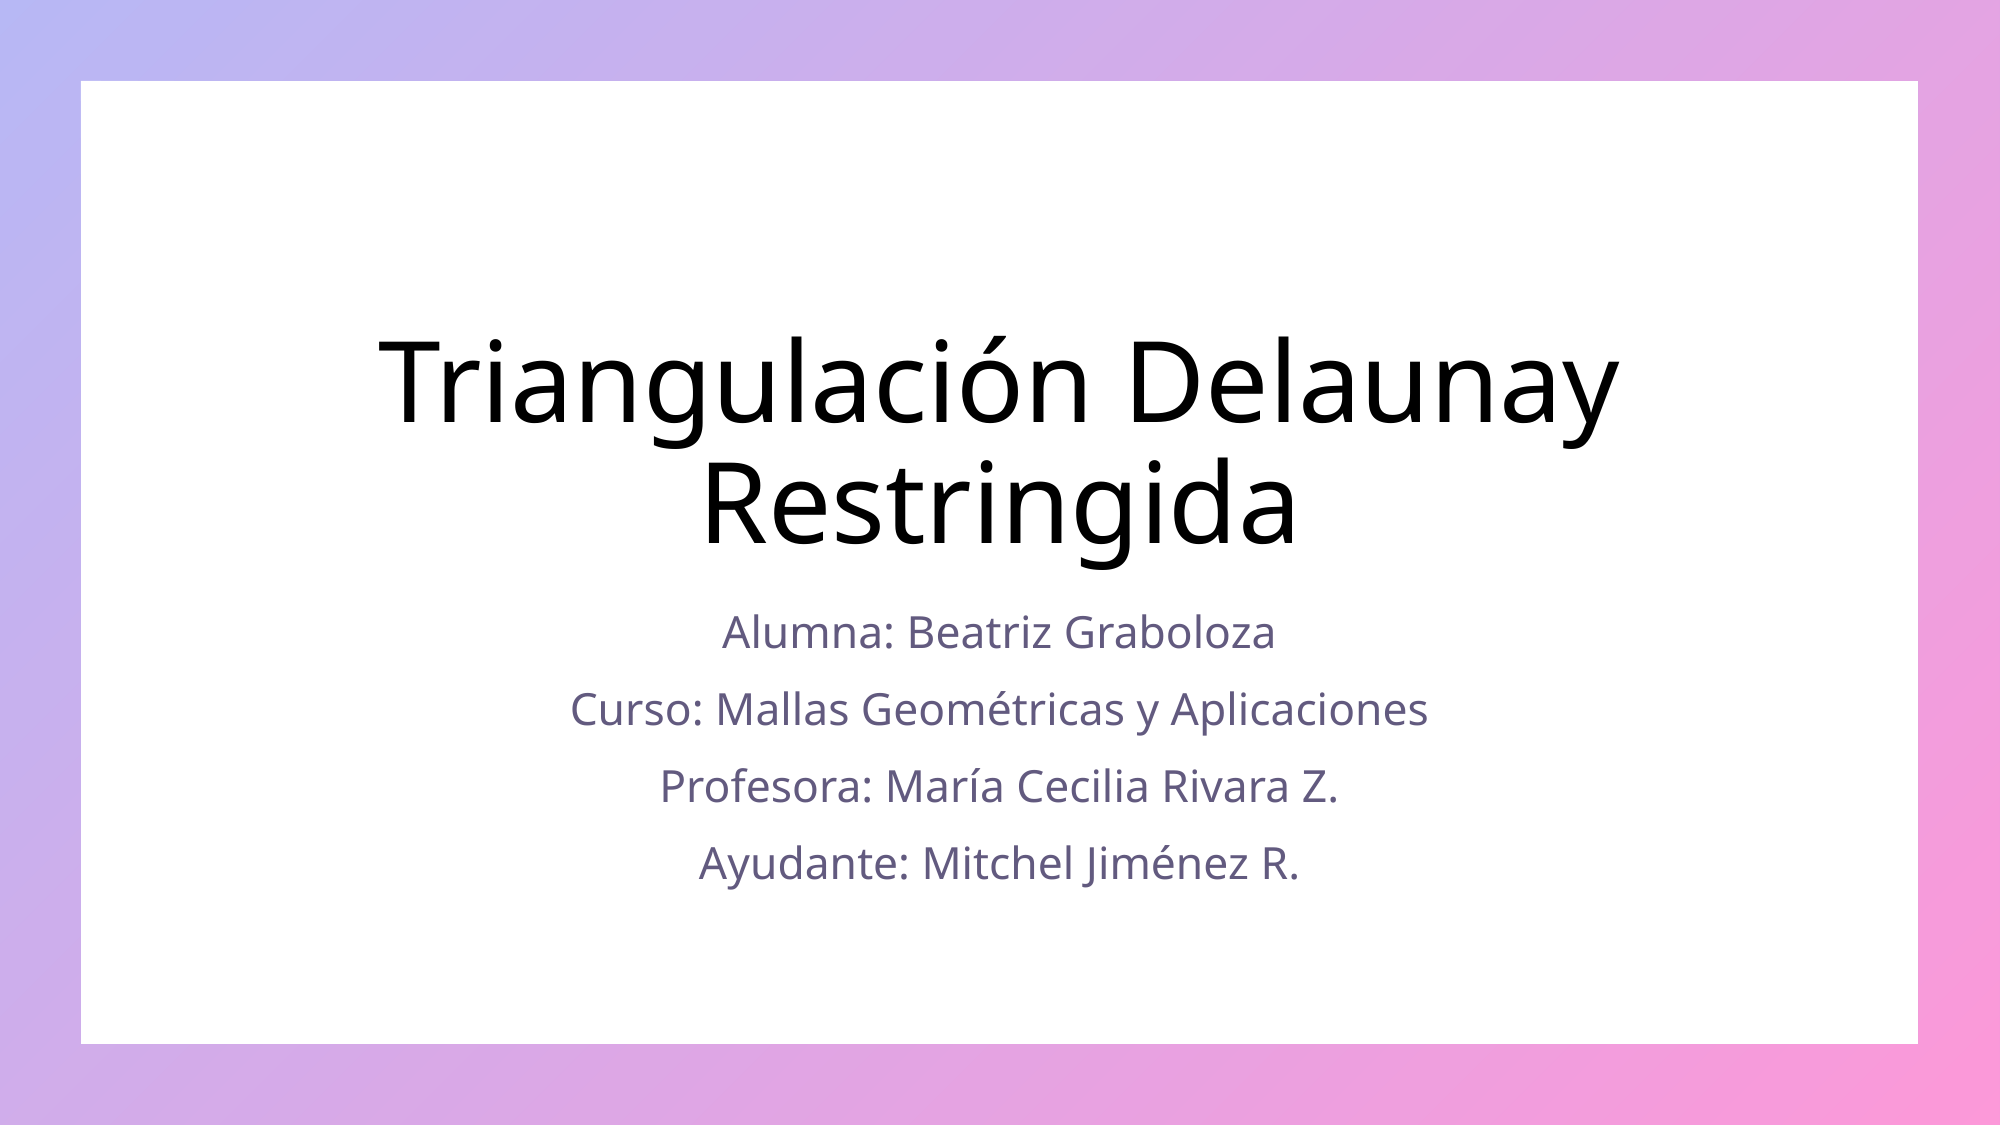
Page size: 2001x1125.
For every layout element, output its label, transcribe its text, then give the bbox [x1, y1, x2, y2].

subtitle Alumna: Beatriz Graboloza Curso: Mallas Geométricas y Aplicaciones Profesora: María Cecilia Rivara Z. Ayudante: Mitchel Jiménez R. [249, 590, 1750, 897]
title Triangulación Delaunay Restringida [249, 184, 1750, 576]
